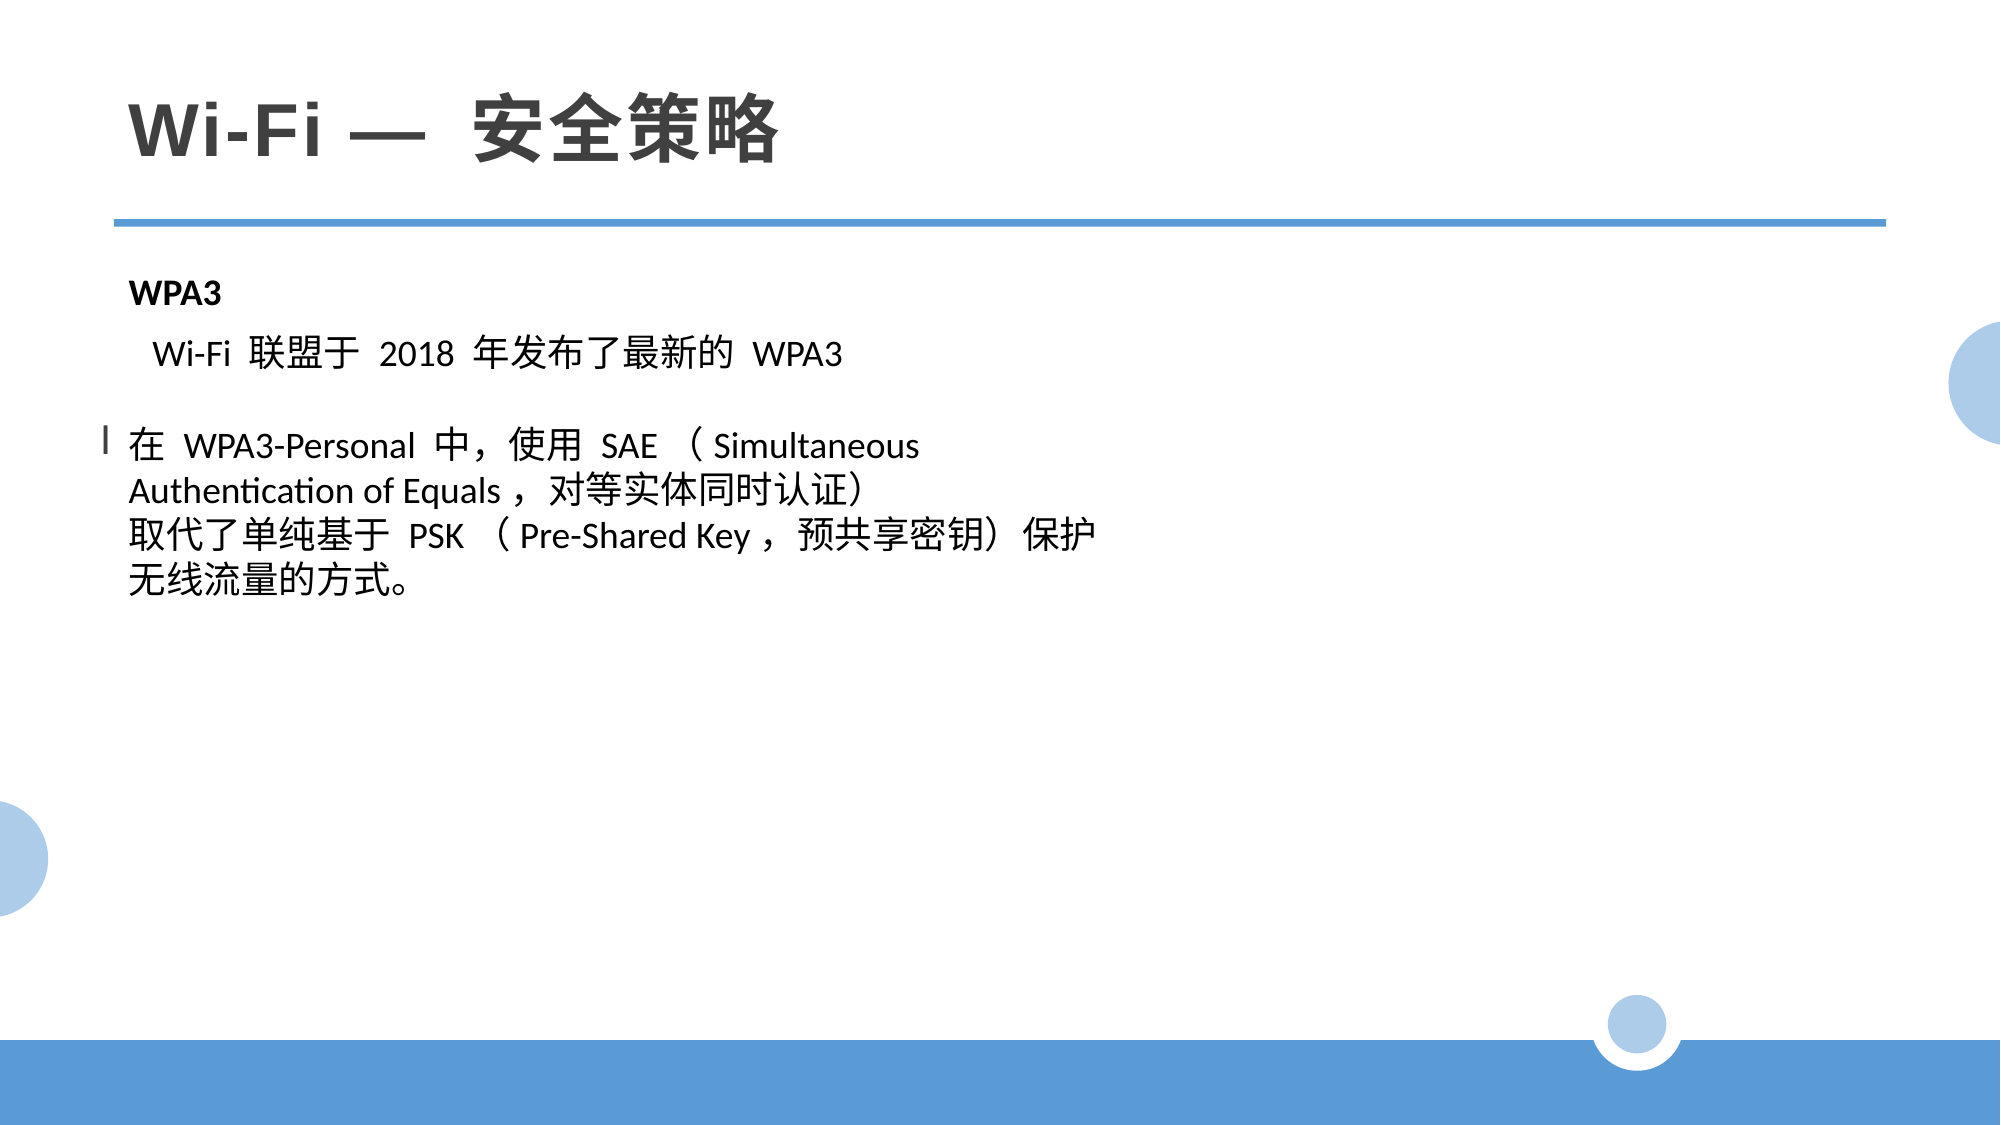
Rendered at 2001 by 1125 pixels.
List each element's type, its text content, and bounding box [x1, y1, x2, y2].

text_box [1589, 976, 1685, 1072]
text_box [1606, 993, 1668, 1055]
text_box [113, 218, 1887, 228]
text_box Wi-Fi 联盟于 2018 年发布了最新的 WPA3 [137, 321, 1278, 382]
text_box [1947, 320, 2000, 446]
text_box I [85, 260, 961, 610]
text_box WPA3 [113, 260, 932, 366]
text_box [0, 1039, 2000, 1125]
text_box [0, 800, 50, 918]
text_box 在 WPA3-Personal 中，使用 SAE（Simultaneous Authentication of Equals，对等实体同时认证） 取代了单纯基于 PSK（Pre-Shared Key，预共享密钥）保护无线流量的方式。 [113, 413, 1149, 608]
text_box Wi-Fi — 安全策略 [113, 24, 1351, 218]
